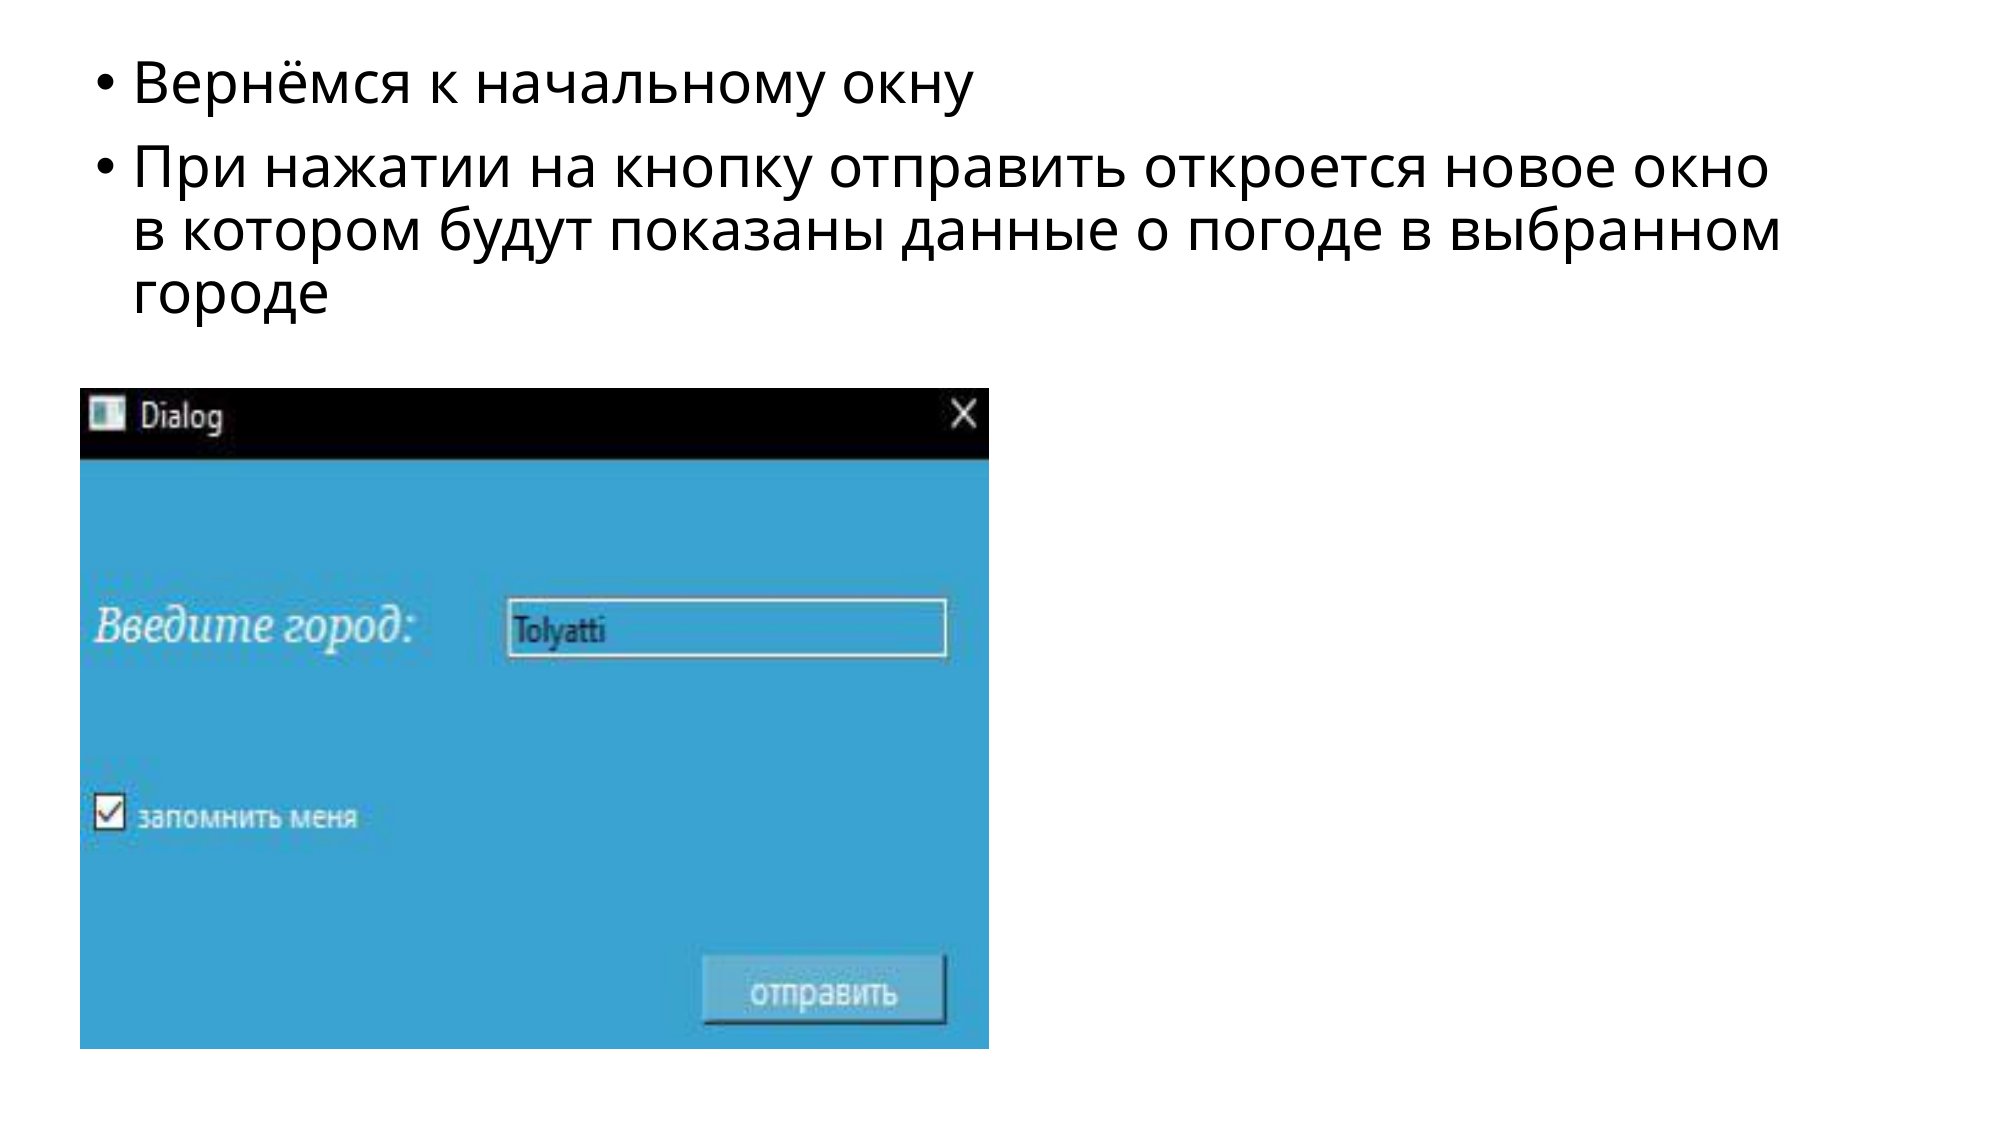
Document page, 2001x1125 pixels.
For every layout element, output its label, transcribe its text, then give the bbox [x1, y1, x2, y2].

list Вернёмся к начальному окну При нажатии на кнопку отправить откроется новое окно в котором будут показаны данные о погоде в выбранном городе [80, 46, 1806, 311]
picture [79, 388, 990, 1050]
